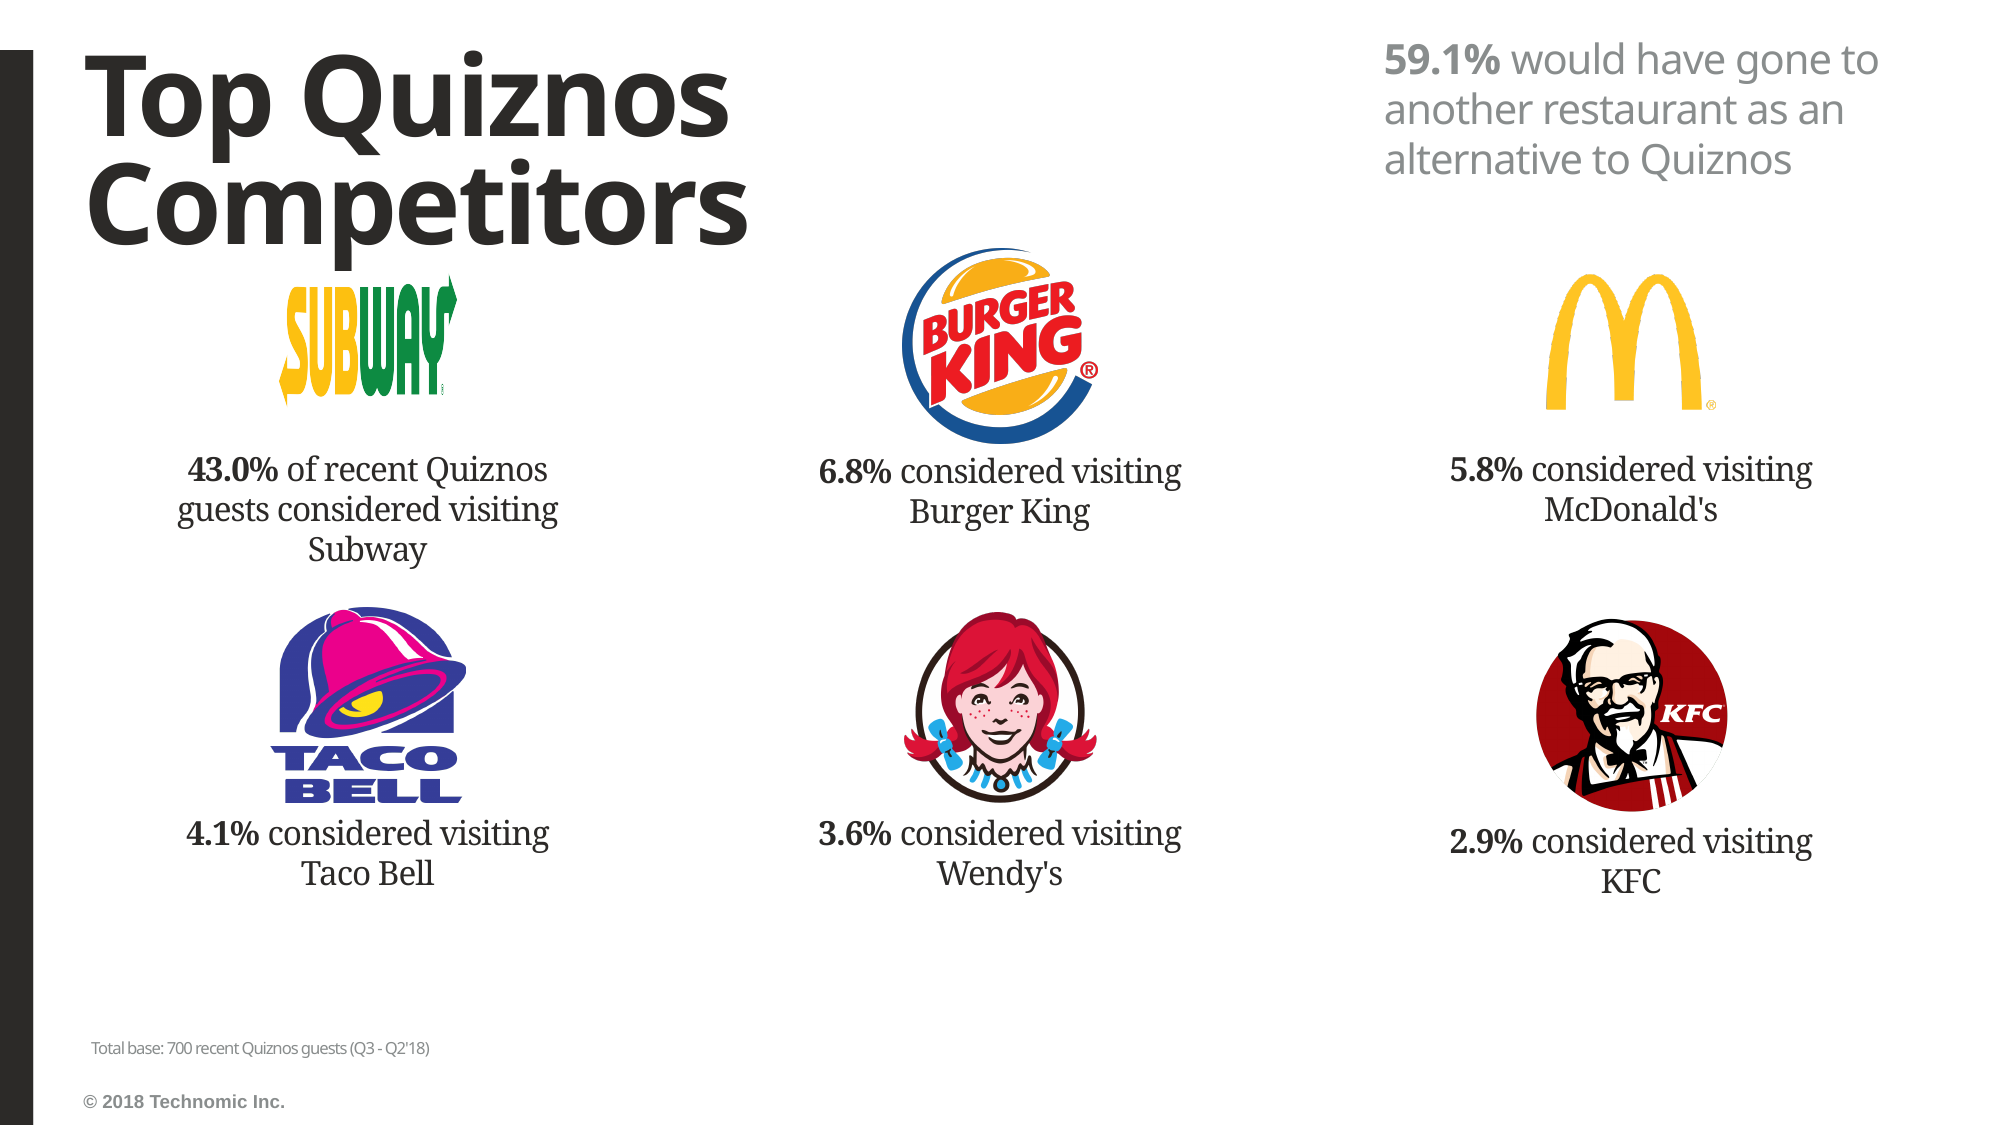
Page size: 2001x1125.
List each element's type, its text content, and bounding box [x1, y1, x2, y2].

picture [902, 248, 1098, 444]
picture [902, 609, 1098, 805]
list 2.9% considered visiting KFC [1425, 820, 1838, 971]
list 6.8% considered visiting Burger King [793, 450, 1207, 601]
list Total base: 700 recent Quiznos guests (Q3 - Q2'18) [91, 1037, 1867, 1088]
list 59.1% would have gone to another restaurant as an alternative to Quiznos [1384, 32, 1950, 249]
list 43.0% of recent Quiznos guests considered visiting Subway [161, 447, 574, 598]
list 4.1% considered visiting Taco Bell [161, 812, 574, 963]
title Top Quiznos Competitors [83, 50, 1350, 195]
picture [1533, 244, 1729, 440]
list 5.8% considered visiting McDonald's [1425, 447, 1838, 598]
picture [269, 607, 466, 803]
picture [269, 243, 466, 440]
list 3.6% considered visiting Wendy's [793, 812, 1207, 963]
picture [1533, 617, 1729, 813]
